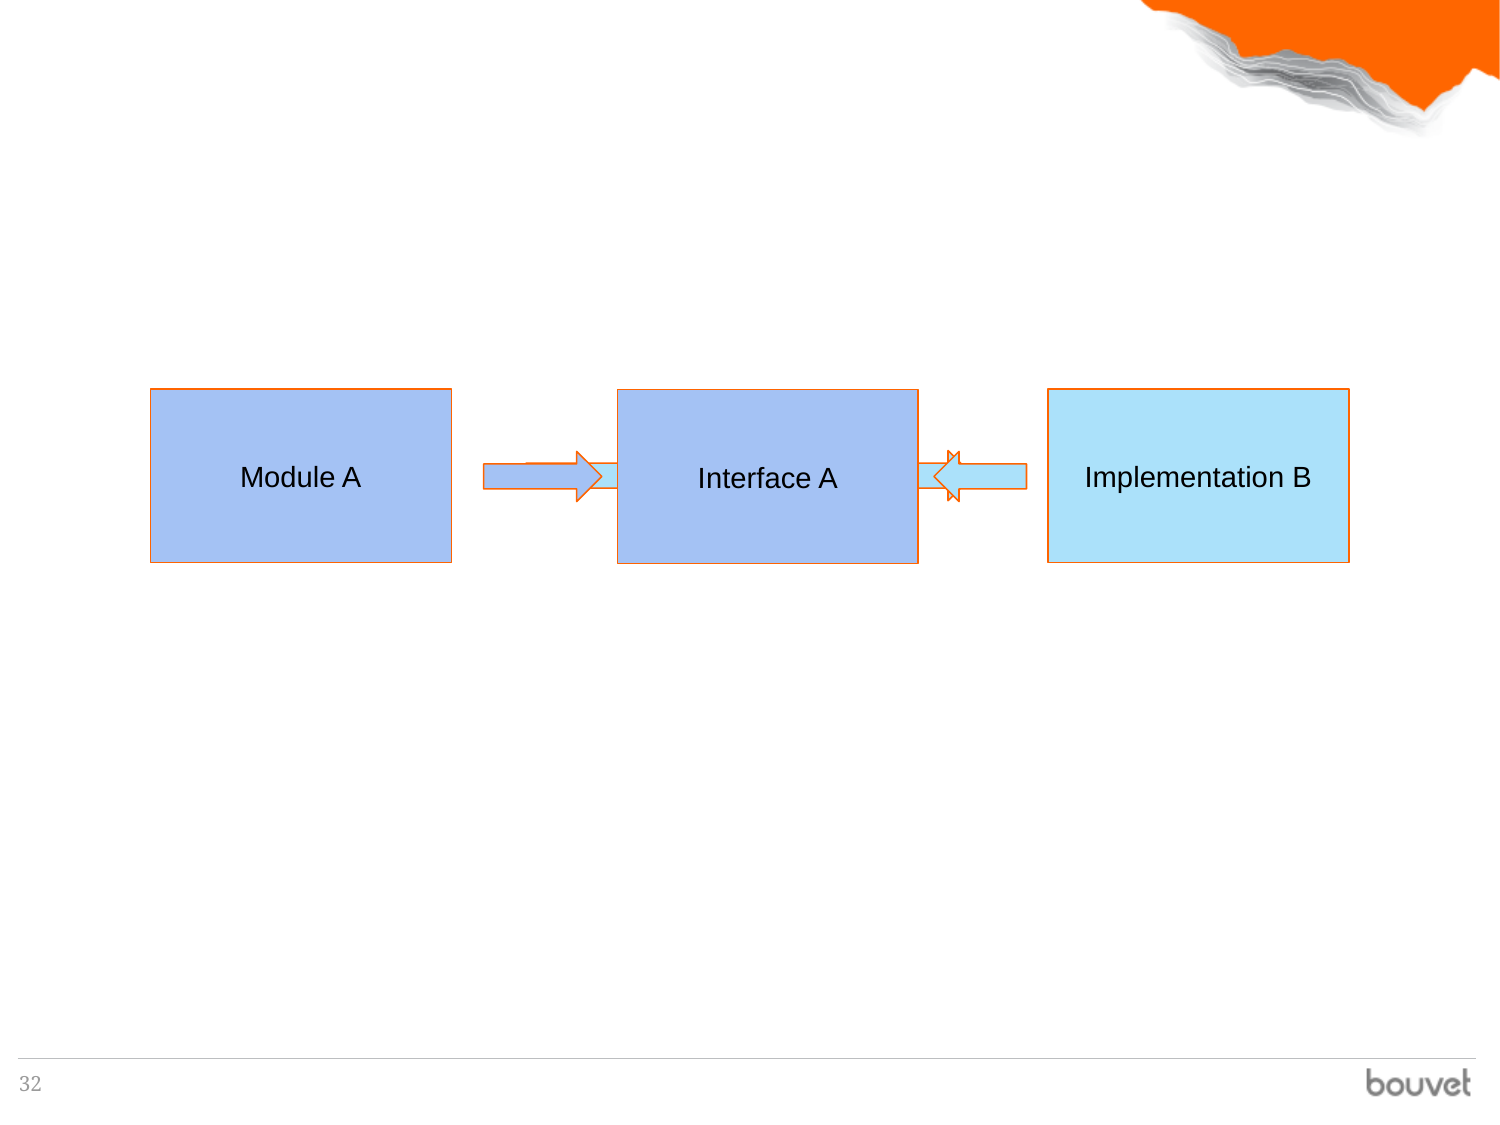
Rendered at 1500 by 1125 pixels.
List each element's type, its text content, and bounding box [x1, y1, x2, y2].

text_box Module A [150, 388, 452, 563]
picture [1124, 0, 1500, 146]
text_box [948, 450, 954, 461]
text_box Interface A [617, 389, 919, 564]
text_box [948, 492, 953, 501]
text_box [933, 451, 1027, 502]
text_box [483, 451, 602, 502]
slide_number ‹#› [18, 1070, 65, 1101]
picture [1364, 1064, 1478, 1101]
text_box [919, 463, 946, 489]
text_box [590, 463, 617, 489]
text_box Implementation B [1047, 388, 1349, 563]
